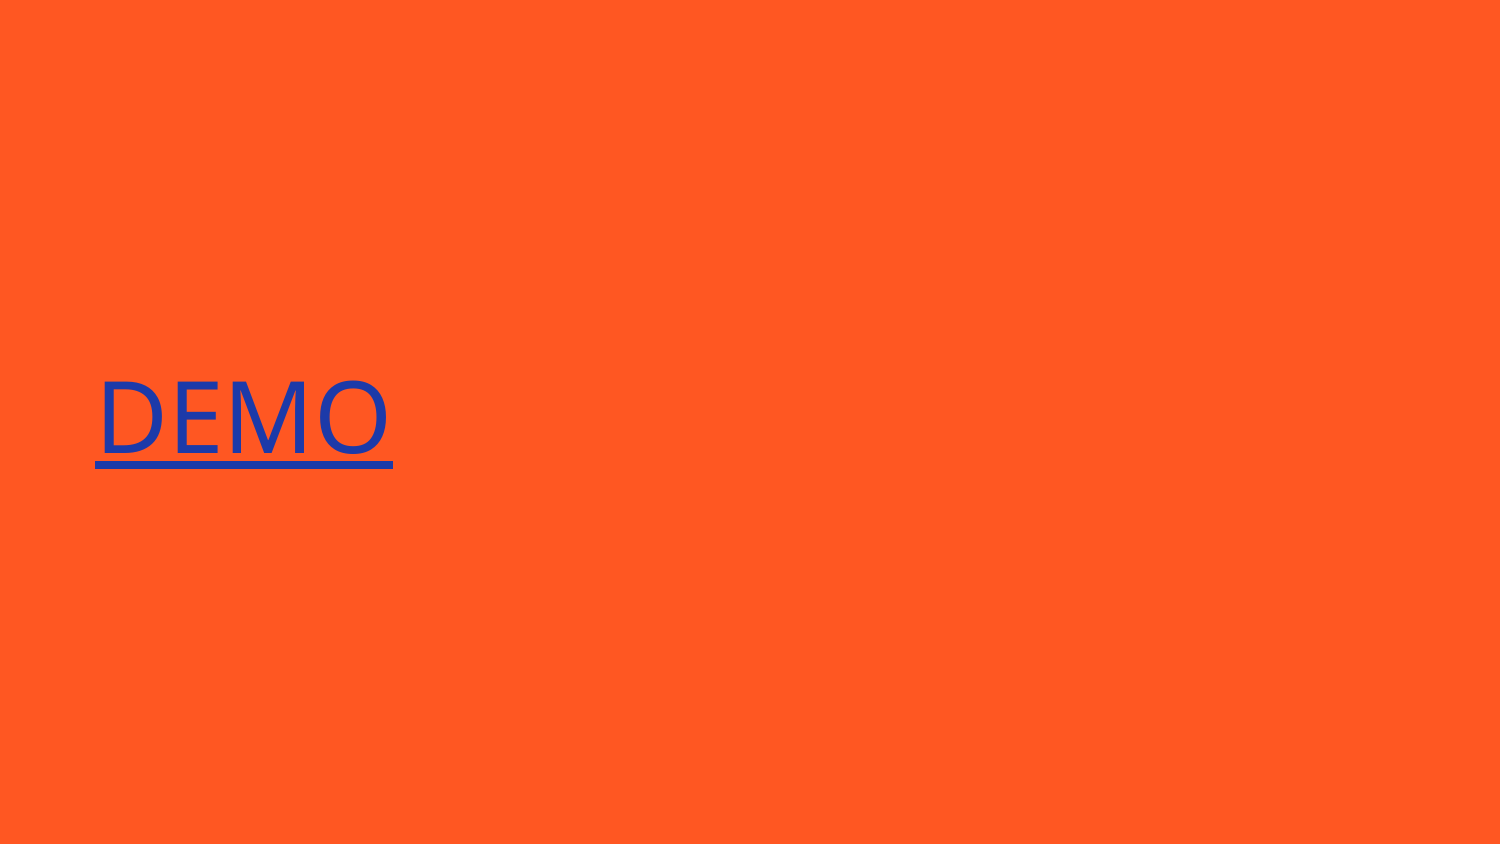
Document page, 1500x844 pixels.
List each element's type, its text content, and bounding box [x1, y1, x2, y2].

title DEMO [80, 86, 1424, 758]
